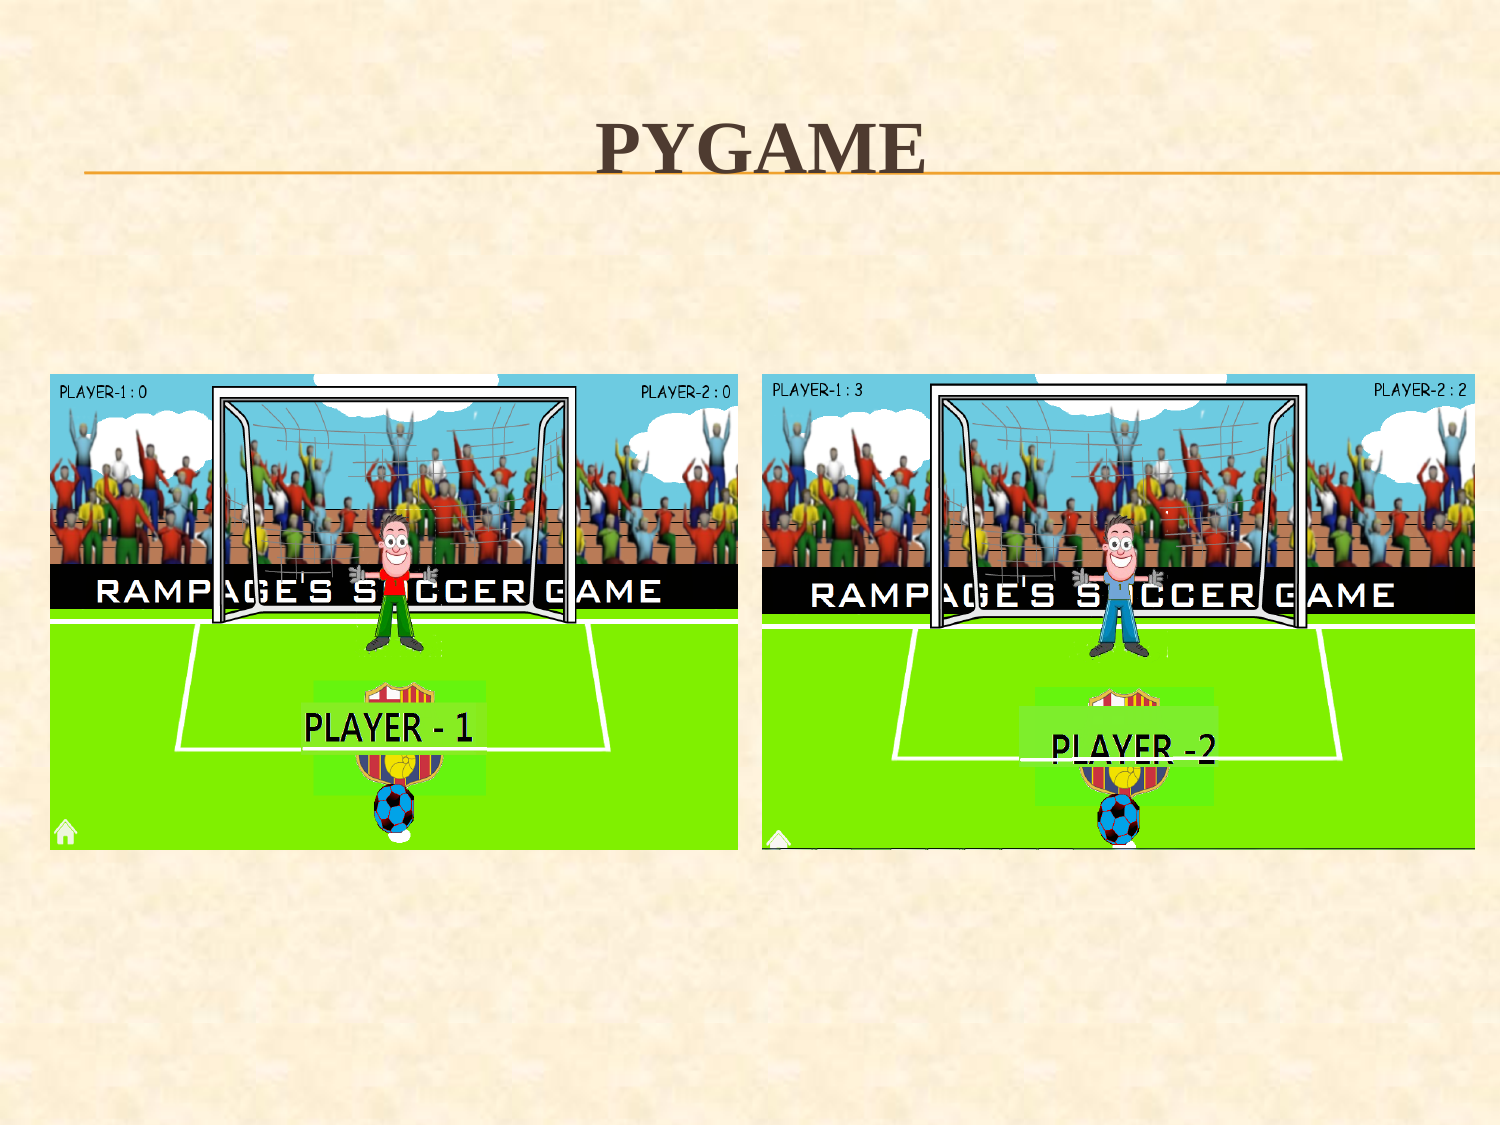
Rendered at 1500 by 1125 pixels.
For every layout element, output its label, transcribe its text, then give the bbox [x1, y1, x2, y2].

title PYGAME [49, 75, 1475, 213]
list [762, 374, 1476, 851]
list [49, 374, 738, 851]
picture [0, 0, 1500, 1125]
